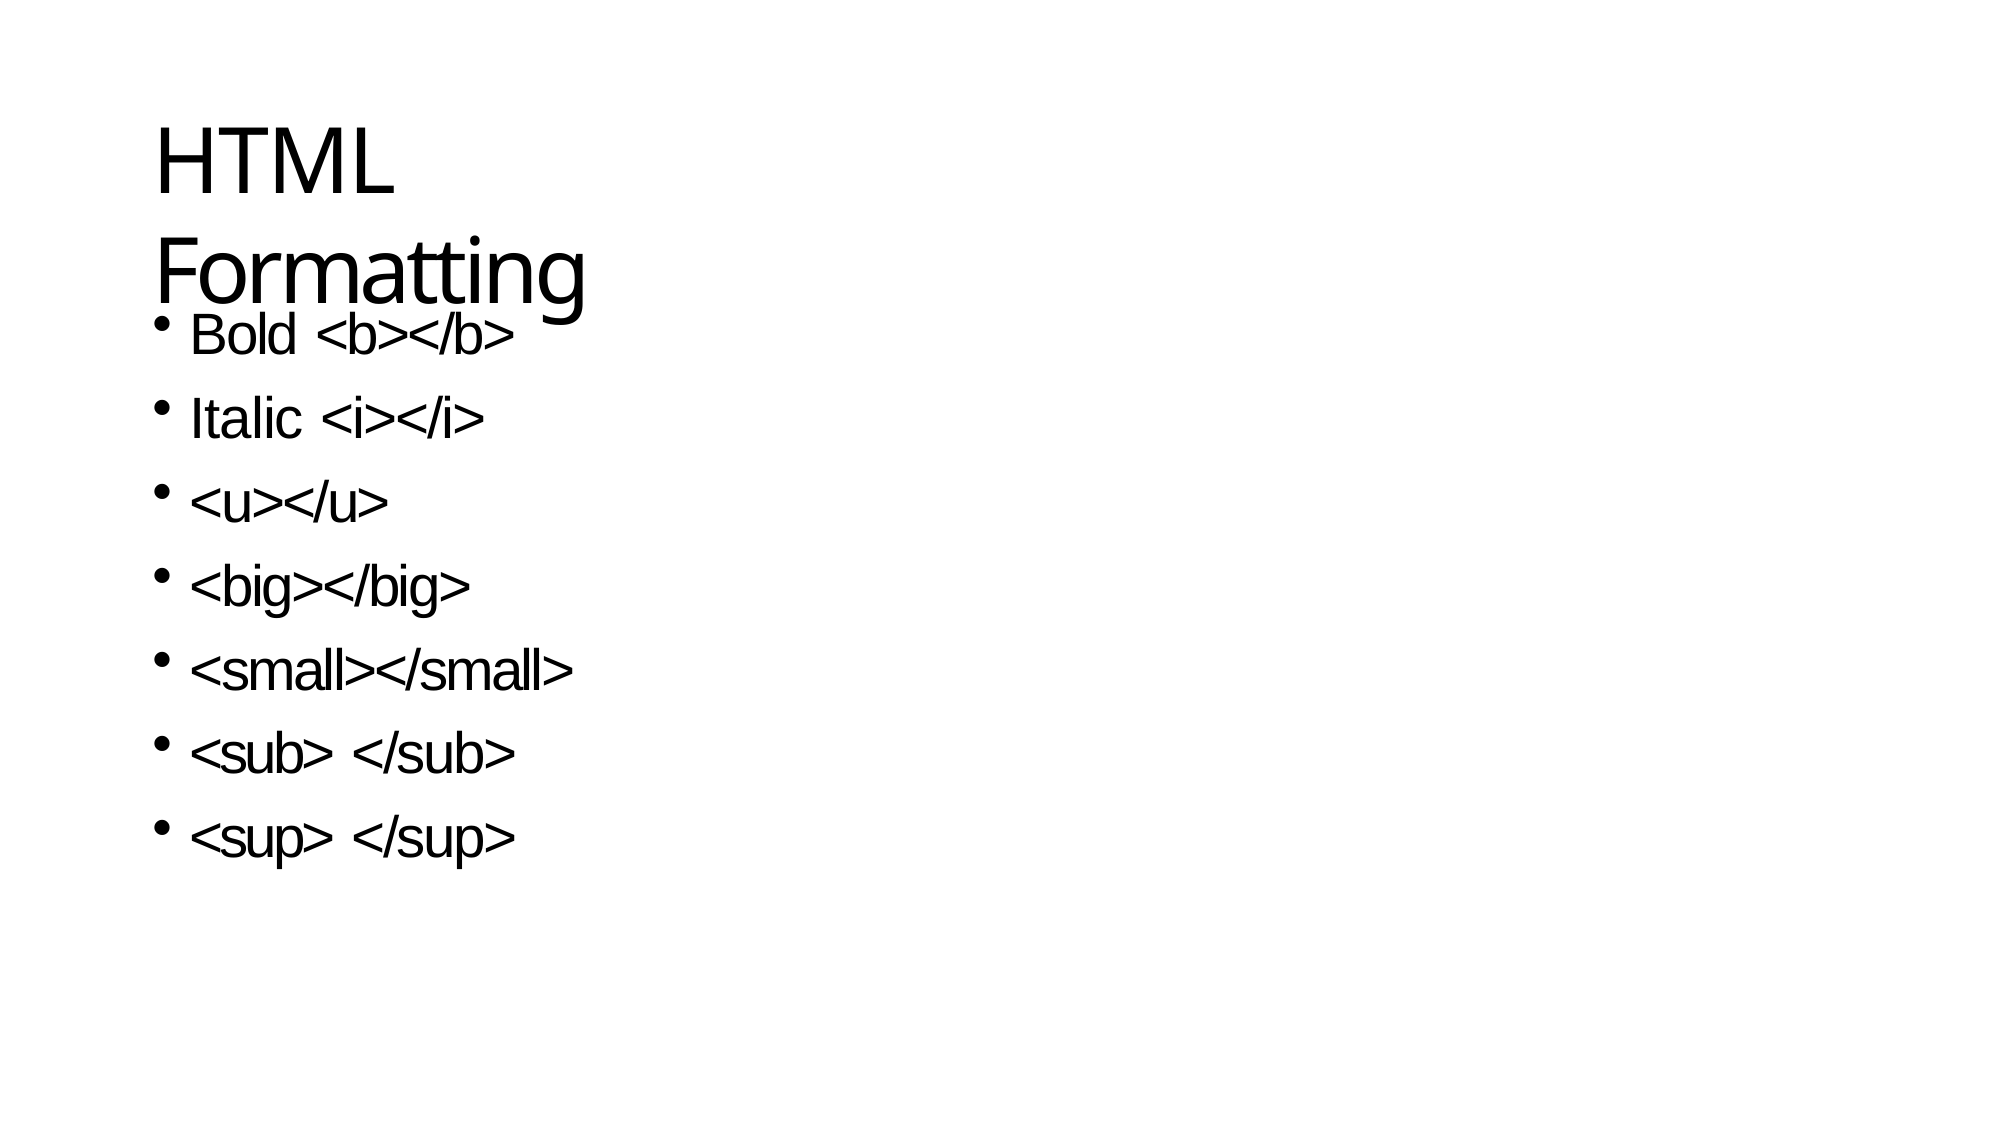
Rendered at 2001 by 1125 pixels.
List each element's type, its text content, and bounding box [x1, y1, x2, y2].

title HTML Formatting [150, 100, 798, 323]
text_box Bold <b></b> Italic <i></i> <u></u> <big></big> <small></small> <sub> </sub> <sup> </sup> [150, 279, 578, 870]
